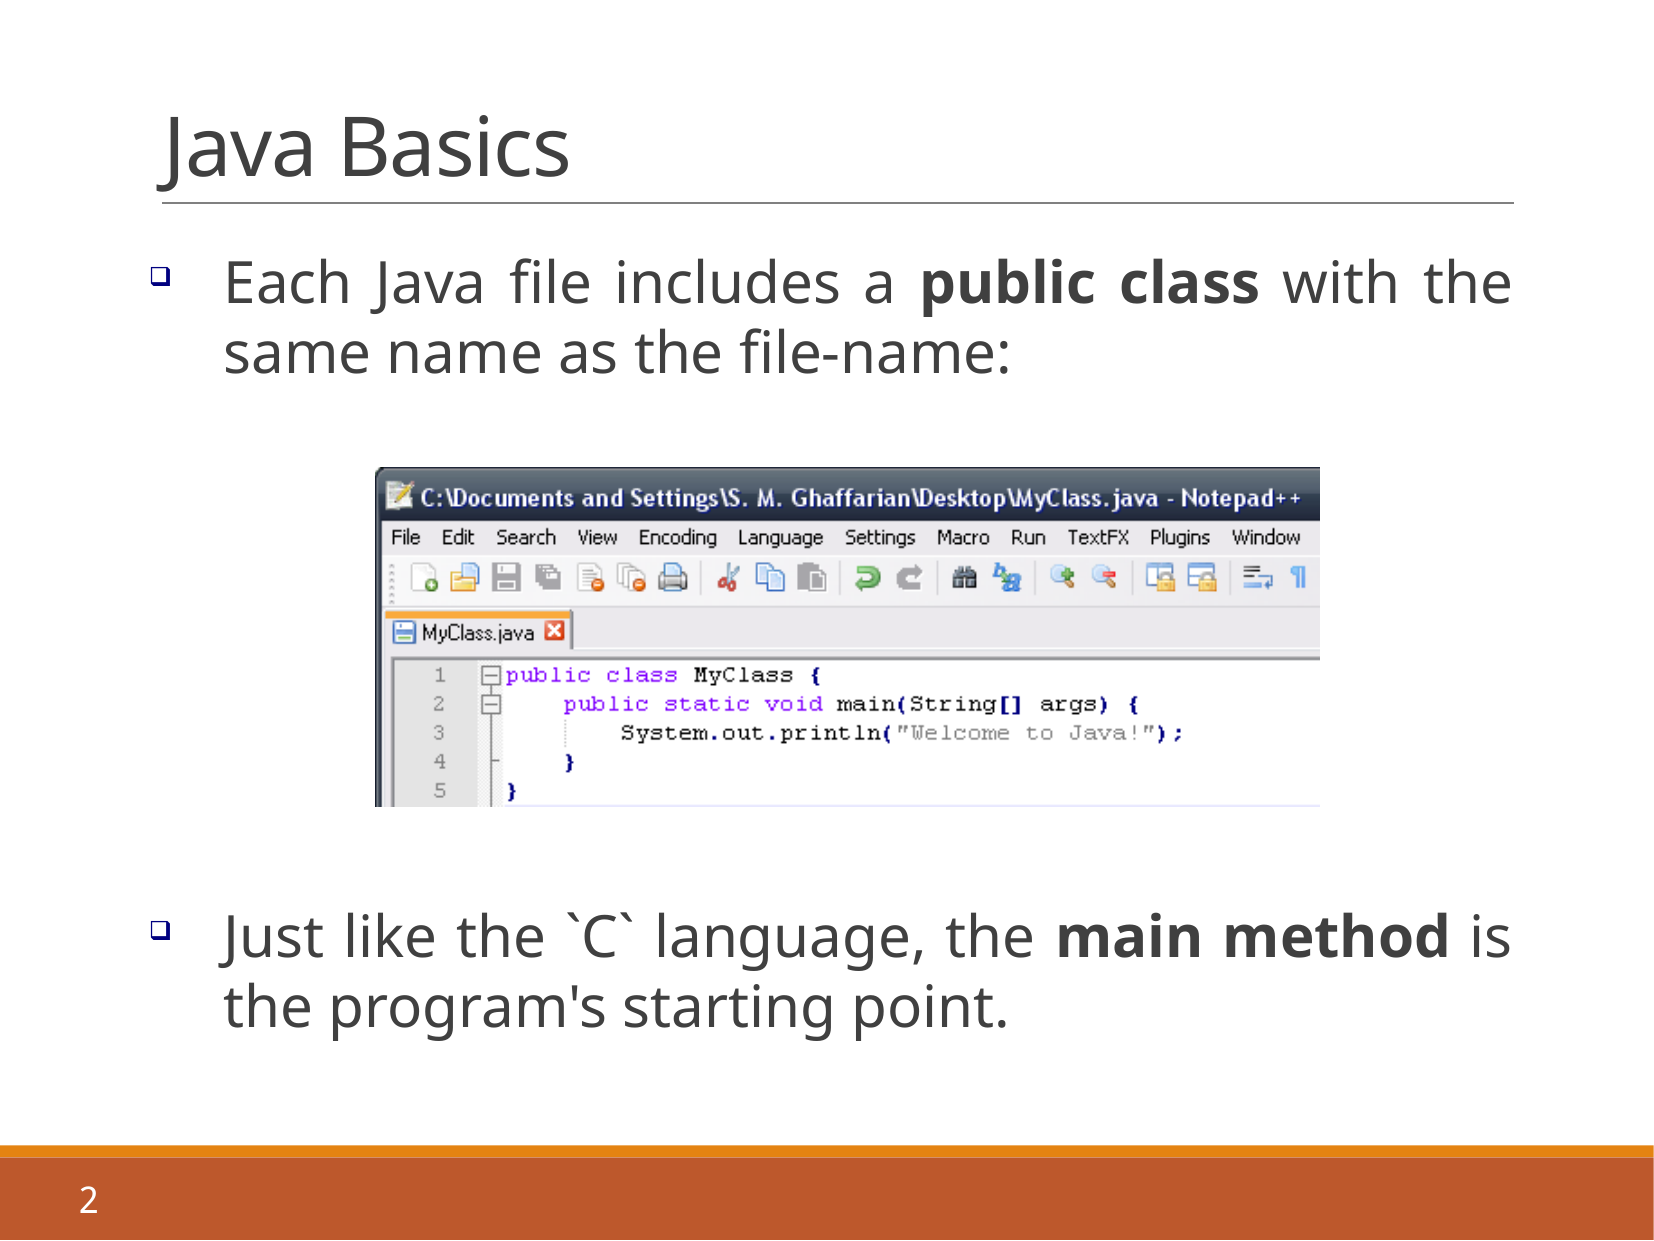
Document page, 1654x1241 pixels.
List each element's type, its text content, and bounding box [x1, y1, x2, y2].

picture [374, 467, 1321, 808]
title Java Basics [148, 51, 1513, 201]
list Each Java file includes a public class with the same name as the file-name: Just like the `C` language, the main method is the program's starting point. [148, 238, 1513, 1065]
slide_number 2 [0, 1168, 178, 1235]
